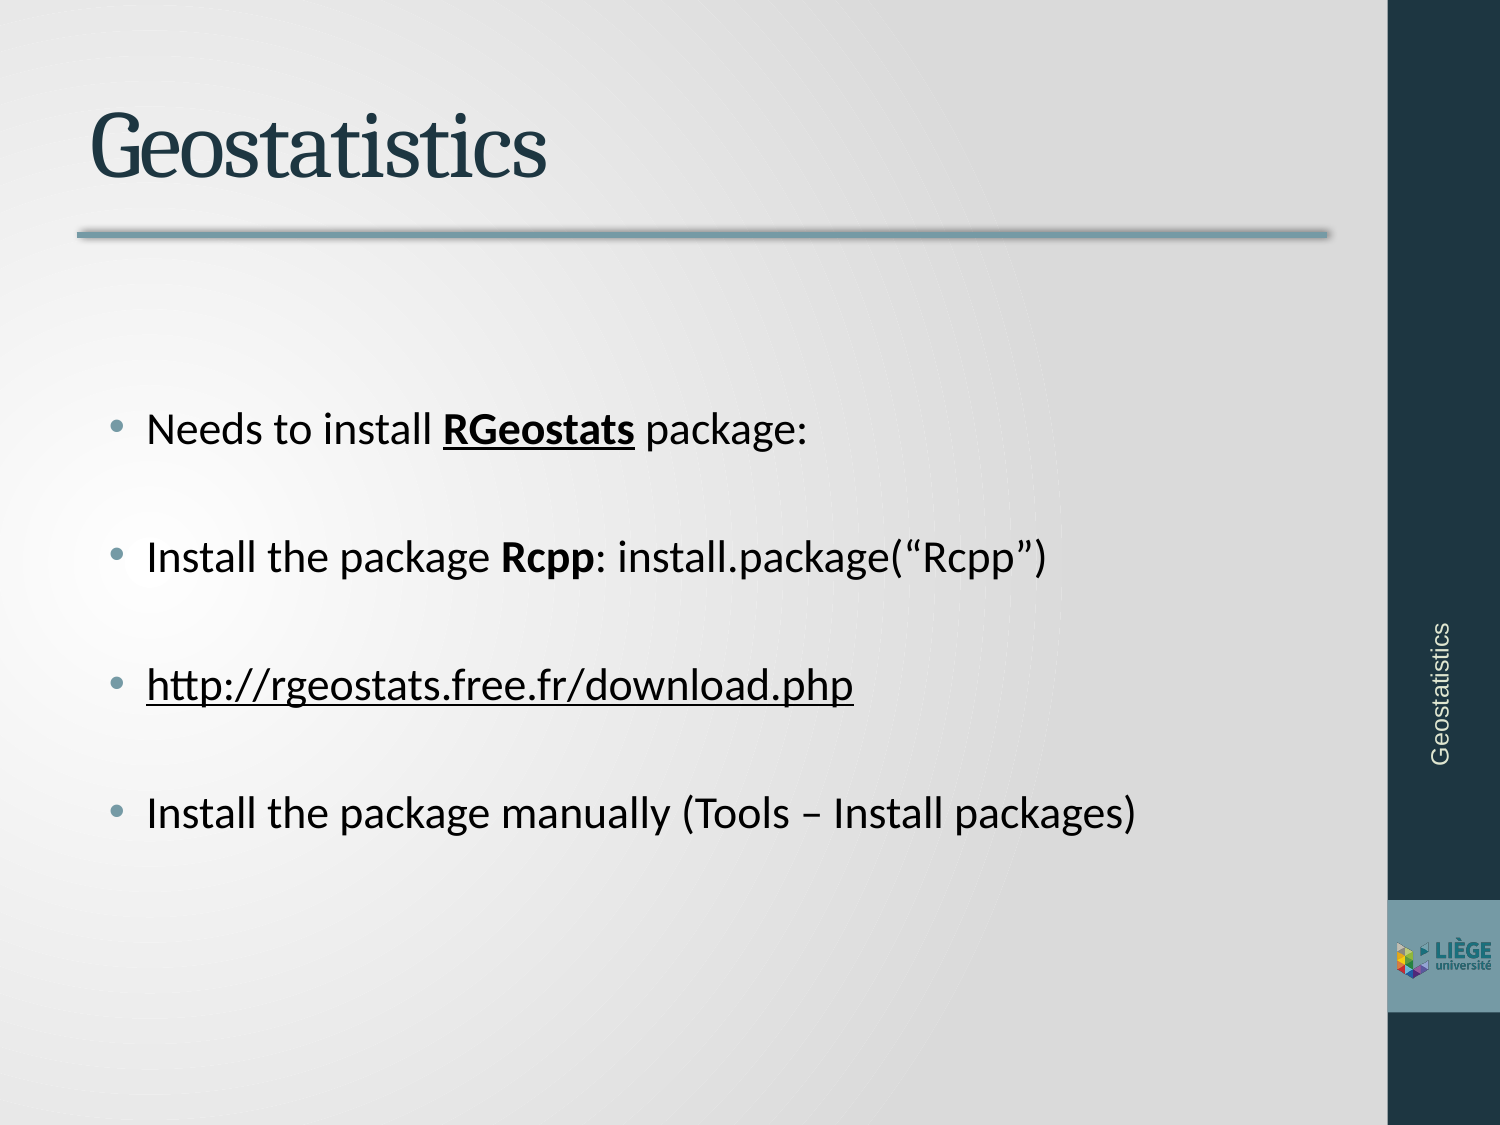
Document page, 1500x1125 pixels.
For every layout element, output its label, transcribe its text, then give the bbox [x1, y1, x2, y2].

text_box Geostatistics [1408, 500, 1469, 889]
picture [1397, 922, 1491, 990]
list Needs to install RGeostats package: Install the package Rcpp: install.package(“Rcpp”) http://rgeostats.free.fr/download.php Install the package manually (Tools – Install packages) [75, 262, 1325, 1125]
title Geostatistics [75, 45, 1325, 233]
